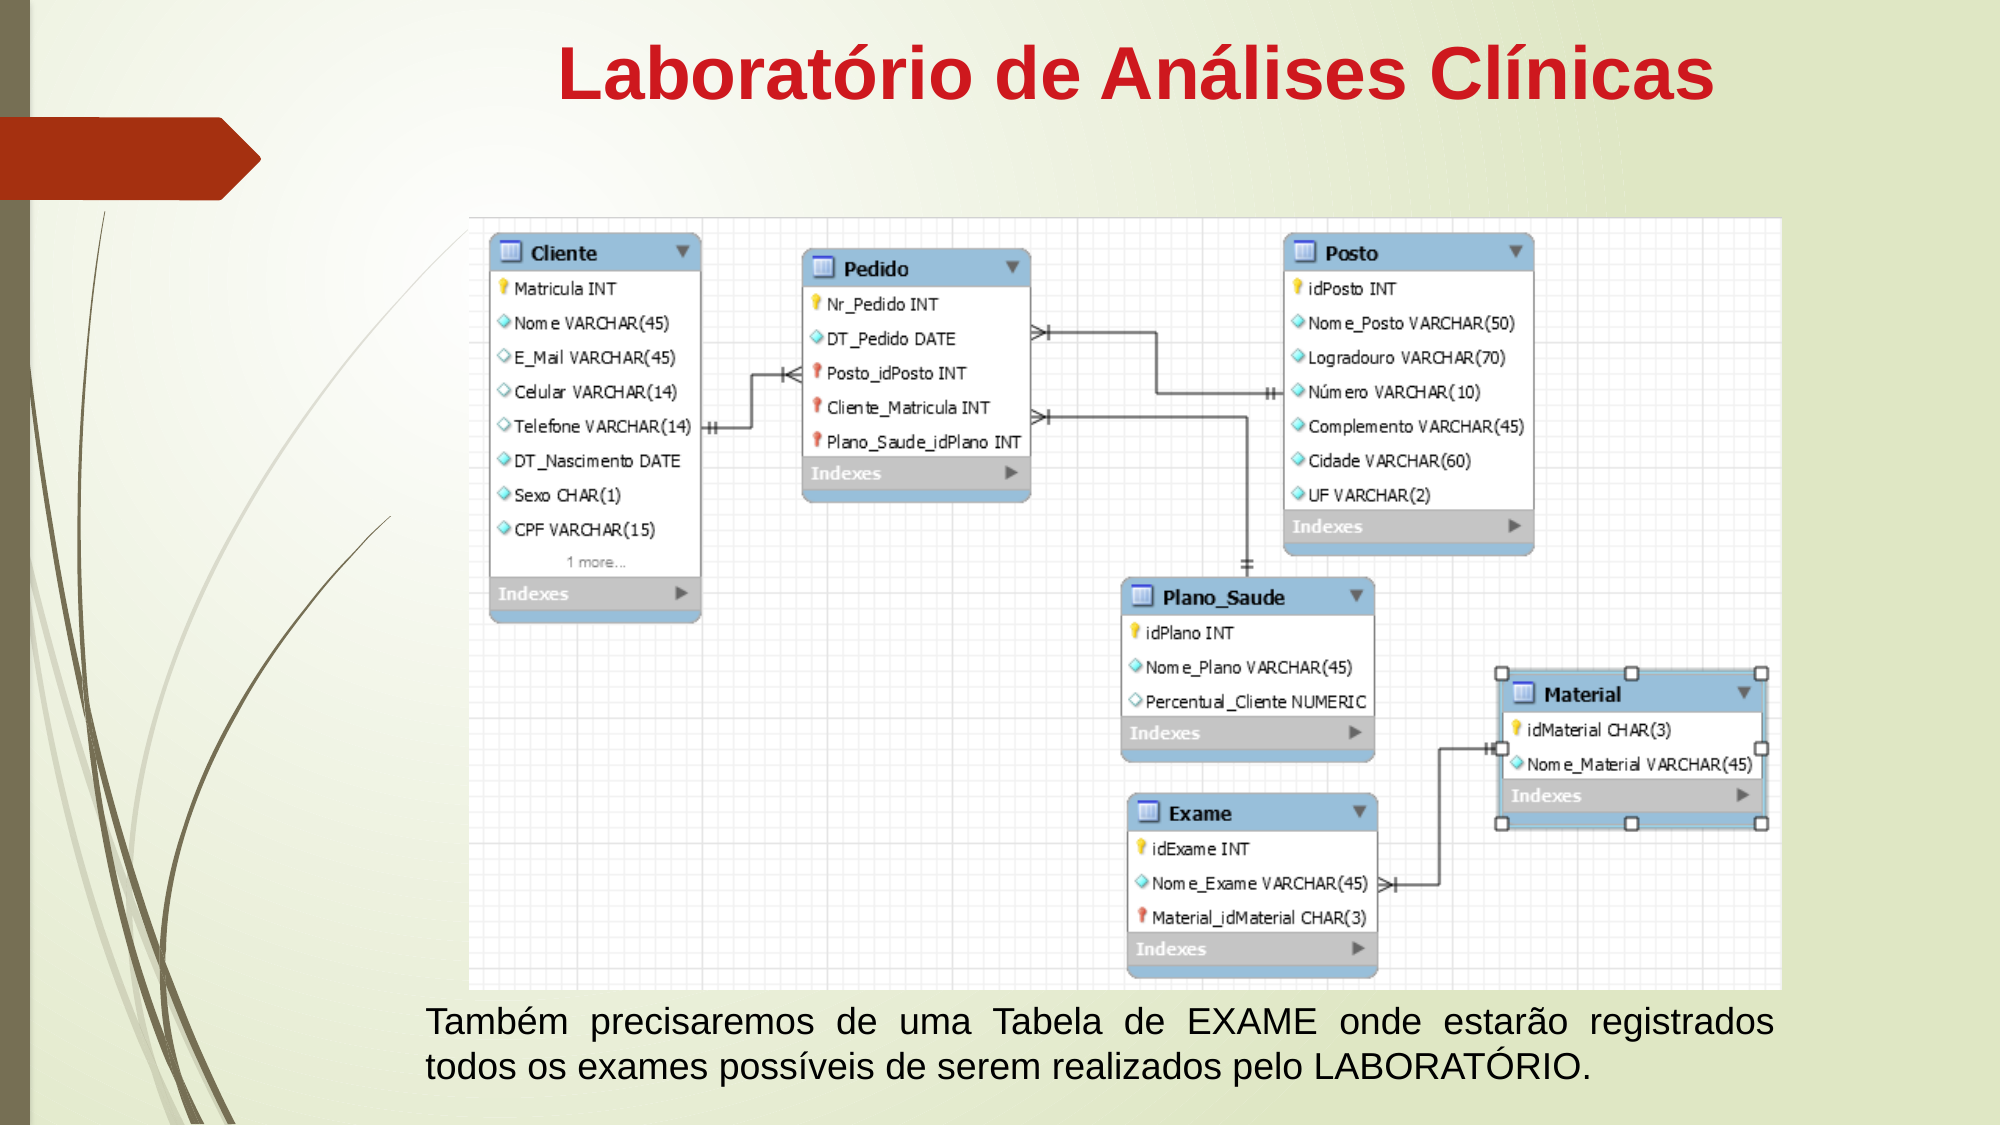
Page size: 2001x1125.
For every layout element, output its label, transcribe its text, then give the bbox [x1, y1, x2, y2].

picture [469, 217, 1783, 990]
text_box Também precisaremos de uma Tabela de EXAME onde estarão registrados todos os exames possíveis de serem realizados pelo LABORATÓRIO. [425, 997, 1775, 1103]
title Laboratório de Análises Clínicas [406, 17, 1869, 228]
